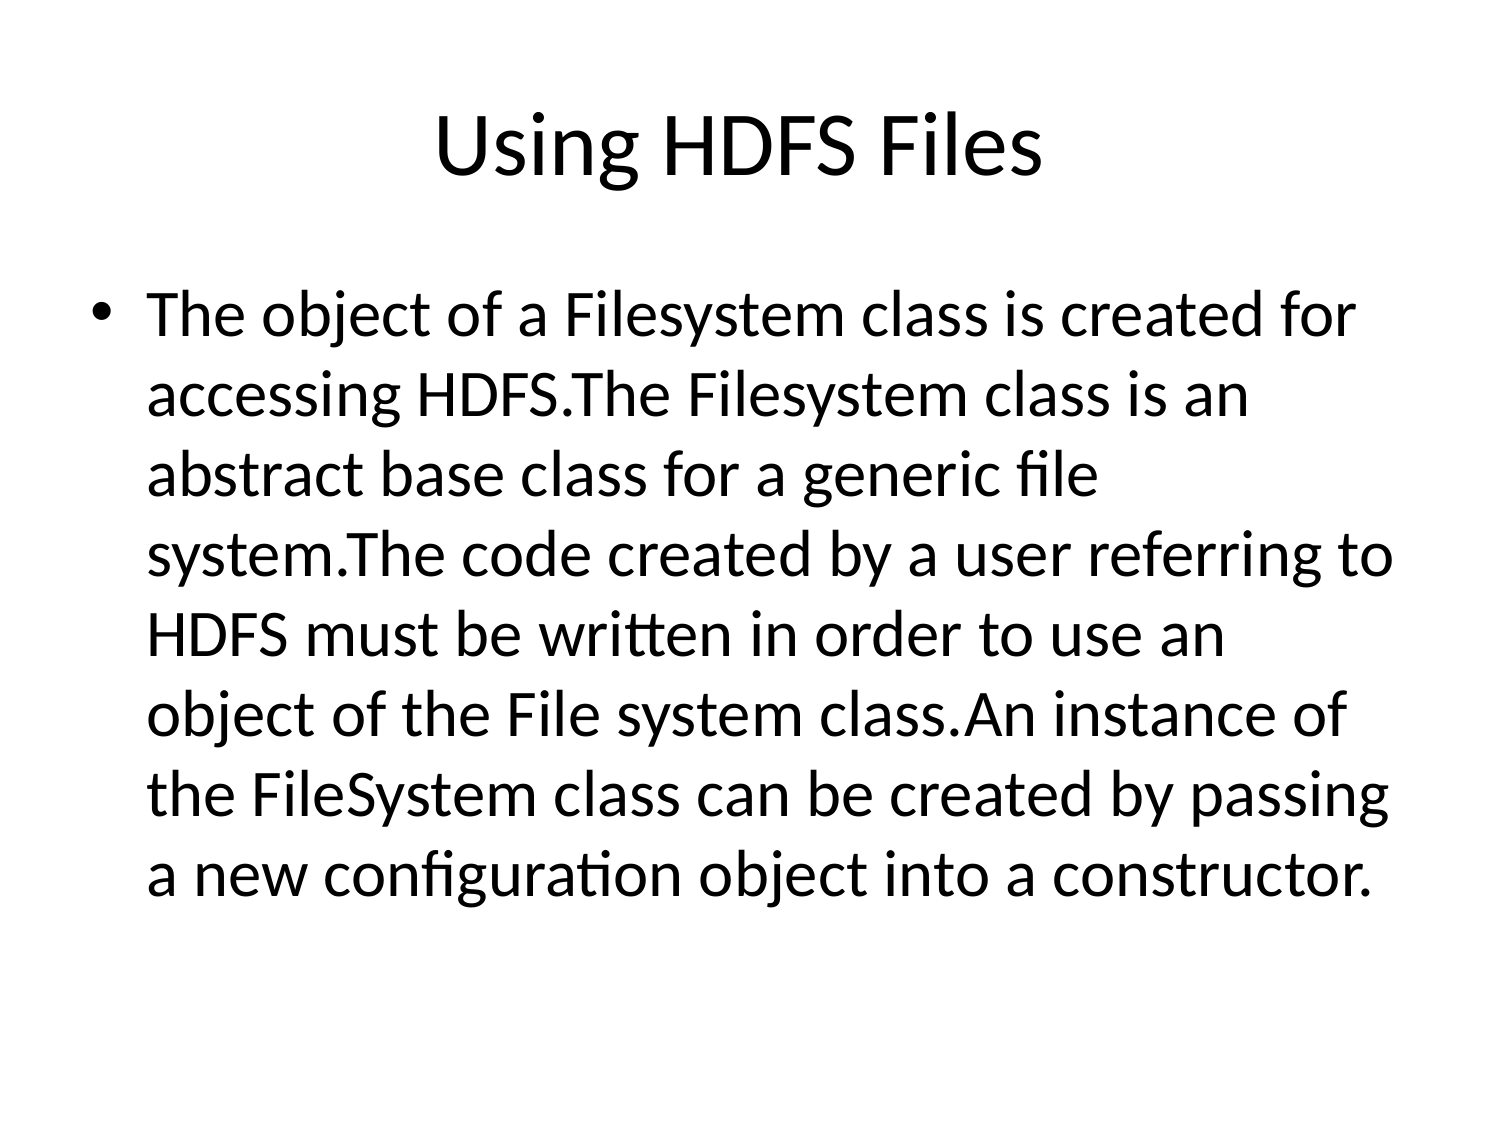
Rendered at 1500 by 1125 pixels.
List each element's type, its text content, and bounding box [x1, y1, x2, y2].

title Using HDFS Files [75, 45, 1425, 233]
list The object of a Filesystem class is created for accessing HDFS.The Filesystem class is an abstract base class for a generic file system.The code created by a user referring to HDFS must be written in order to use an object of the File system class.An instance of the FileSystem class can be created by passing a new configuration object into a constructor. [75, 262, 1425, 1005]
